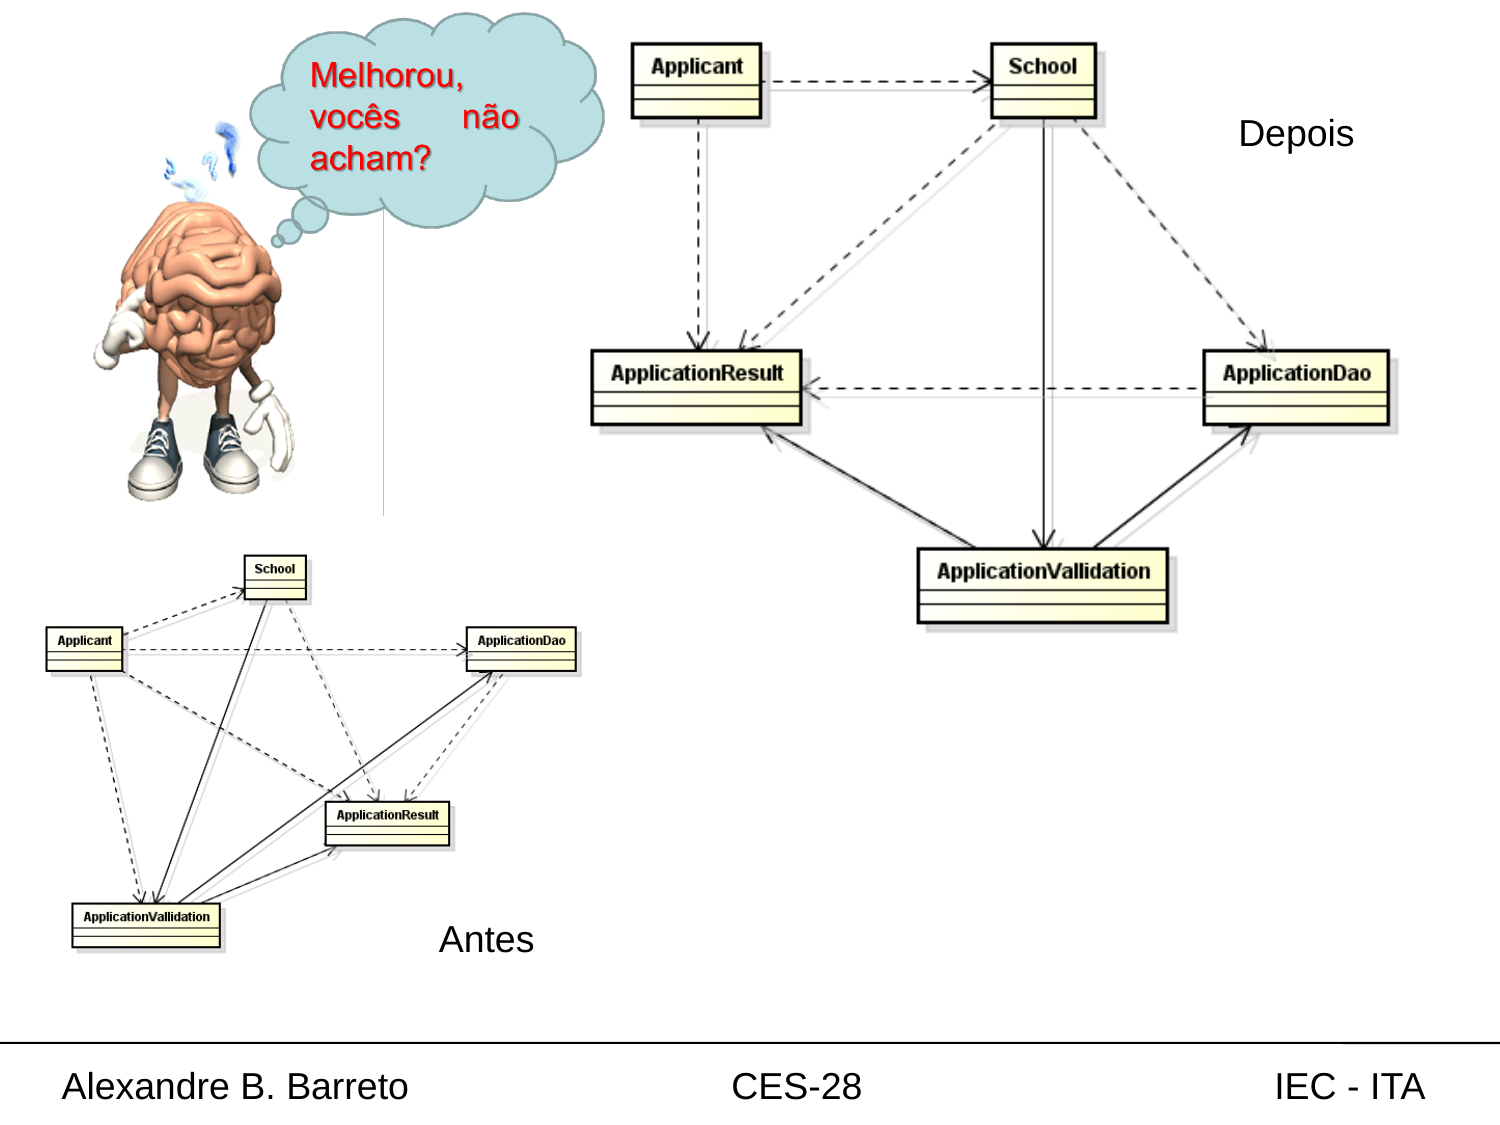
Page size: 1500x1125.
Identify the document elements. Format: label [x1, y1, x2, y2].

picture [0, 11, 1436, 969]
